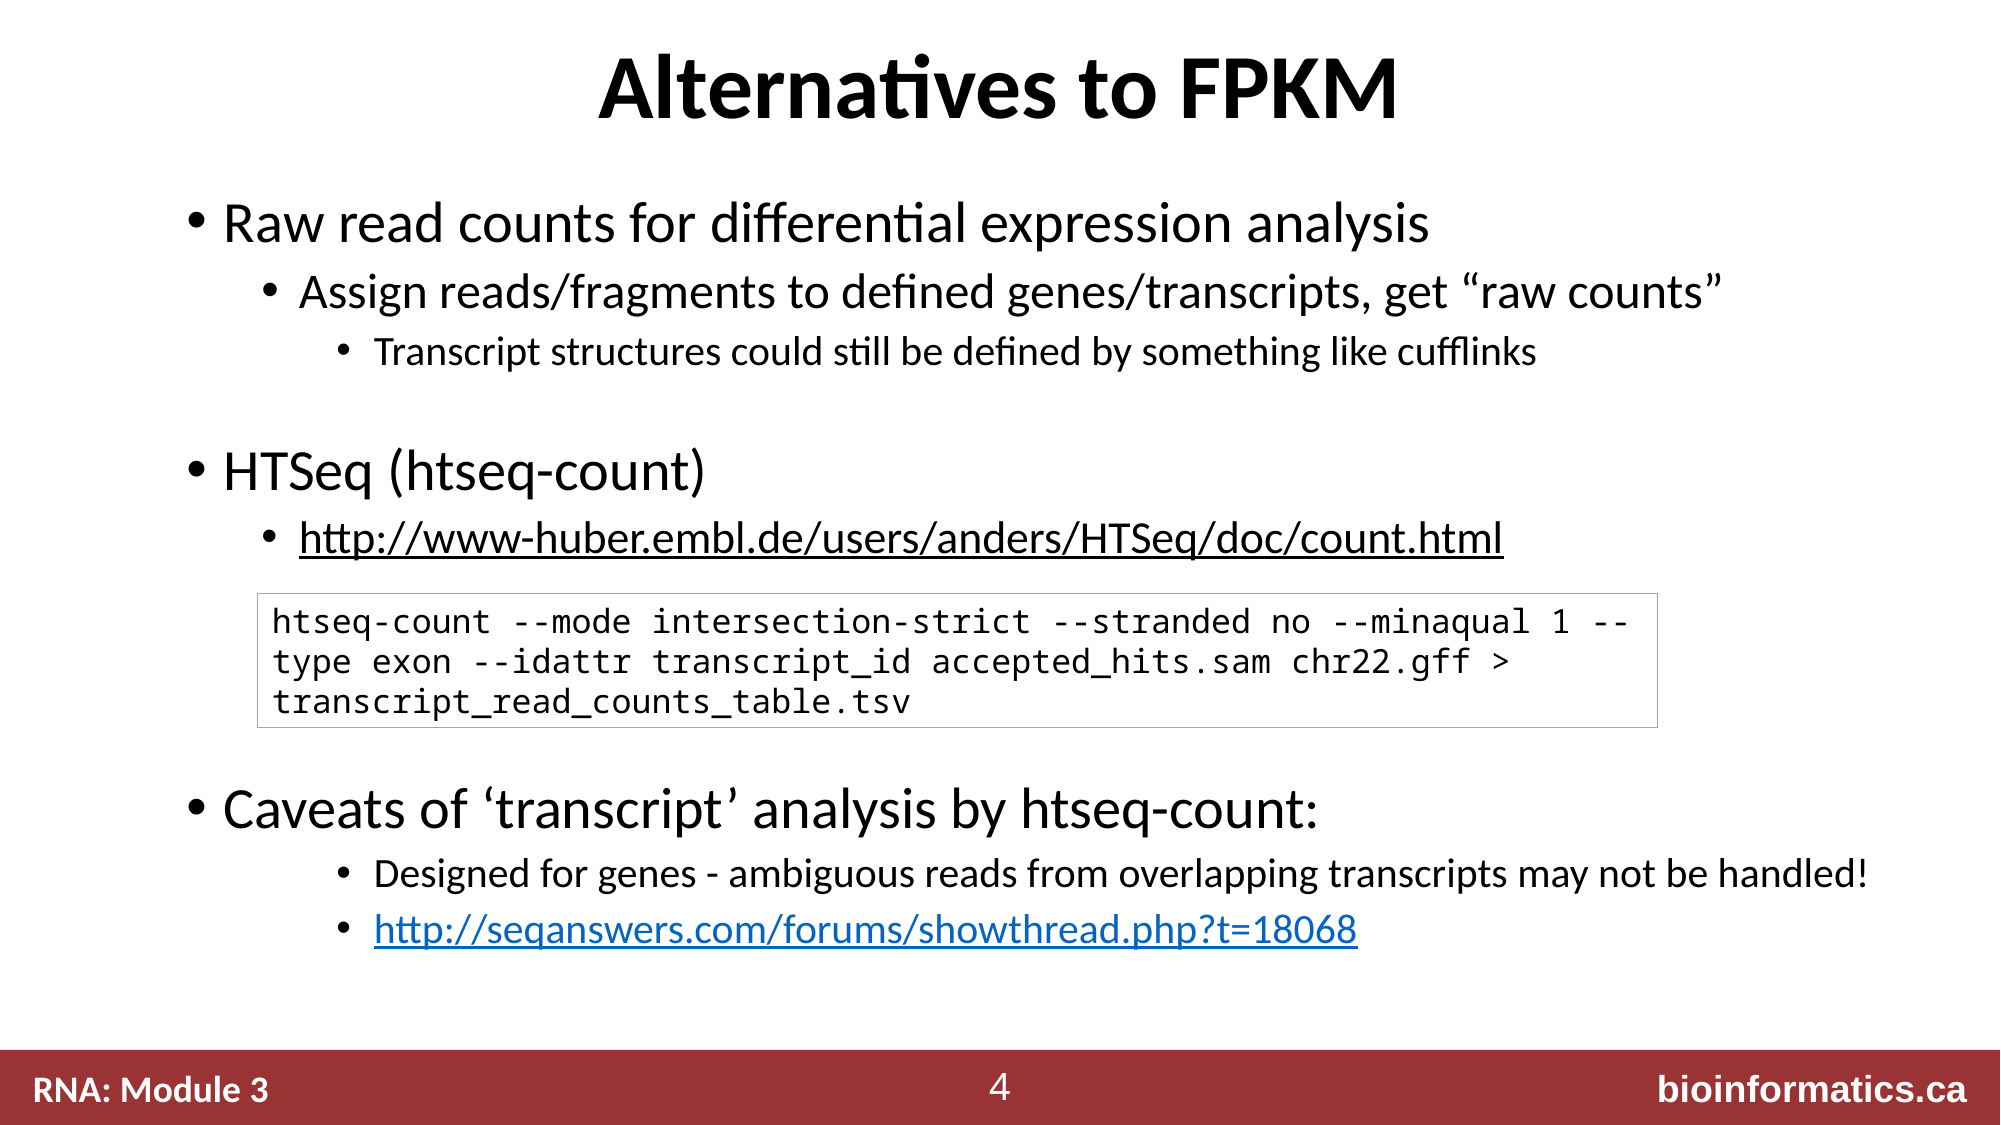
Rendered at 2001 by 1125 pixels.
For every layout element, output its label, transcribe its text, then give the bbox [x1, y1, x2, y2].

list Raw read counts for differential expression analysis Assign reads/fragments to defined genes/transcripts, get “raw counts” Transcript structures could still be defined by something like cufflinks HTSeq (htseq-count) http://www-huber.embl.de/users/anders/HTSeq/doc/count.html Caveats of ‘transcript’ analysis by htseq-count: Designed for genes - ambiguous reads from overlapping transcripts may not be handled! http://seqanswers.com/forums/showthread.php?t=18068 [171, 184, 1890, 1002]
text_box htseq-count --mode intersection-strict --stranded no --minaqual 1 --type exon --idattr transcript_id accepted_hits.sam chr22.gff > transcript_read_counts_table.tsv [257, 593, 1658, 728]
title Alternatives to FPKM [275, 0, 1725, 183]
